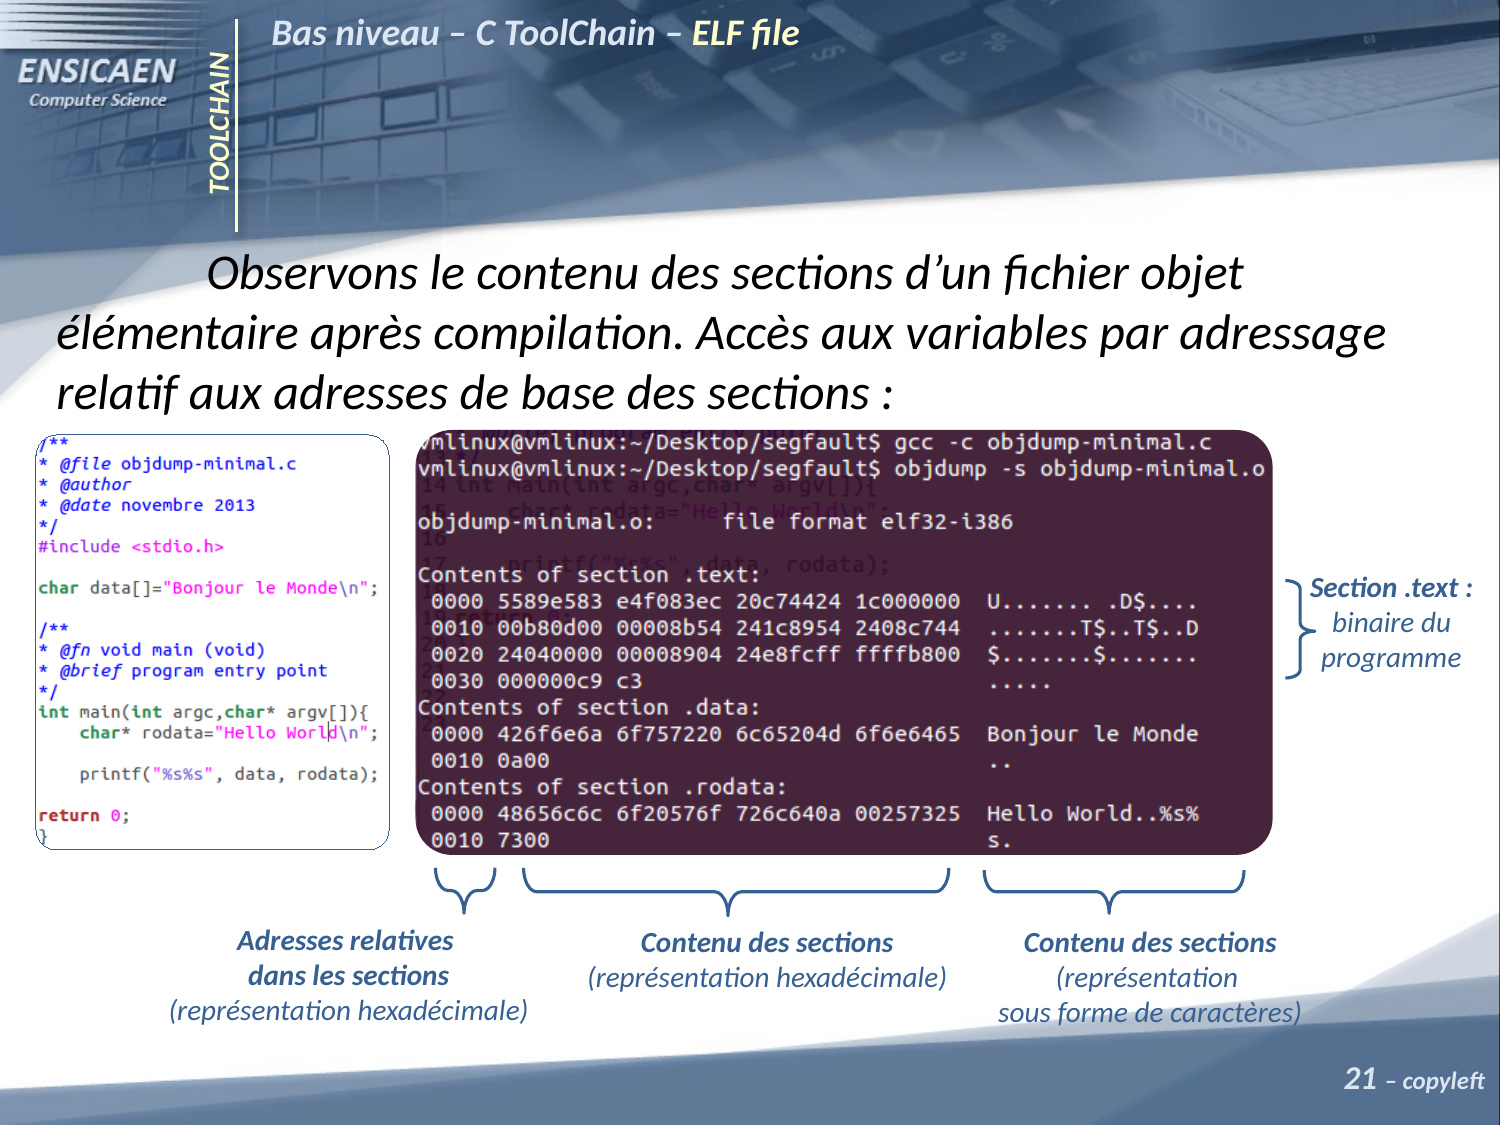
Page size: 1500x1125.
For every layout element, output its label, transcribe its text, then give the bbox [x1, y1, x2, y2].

text_box [522, 867, 950, 915]
text_box Bas niveau – C ToolChain – ELF file [265, 0, 1500, 208]
text_box [434, 867, 496, 915]
text_box TOOLCHAIN [169, 0, 265, 249]
picture [0, 0, 1500, 1125]
text_box Contenu des sections (représentation sous forme de caractères) [943, 915, 1357, 1037]
text_box [983, 870, 1245, 915]
text_box Contenu des sections (représentation hexadécimale) [560, 915, 943, 1002]
text_box Section .text : binaire du programme [1282, 559, 1500, 681]
slide_number 21 – copyleft [1210, 1046, 1500, 1107]
text_box Observons le contenu des sections d’un fichier objet élémentaire après compilation. Accès aux variables par adressage relatif aux adresses de base des sections : [41, 231, 1497, 409]
text_box Adresses relatives dans les sections (représentation hexadécimale) [138, 913, 559, 1035]
